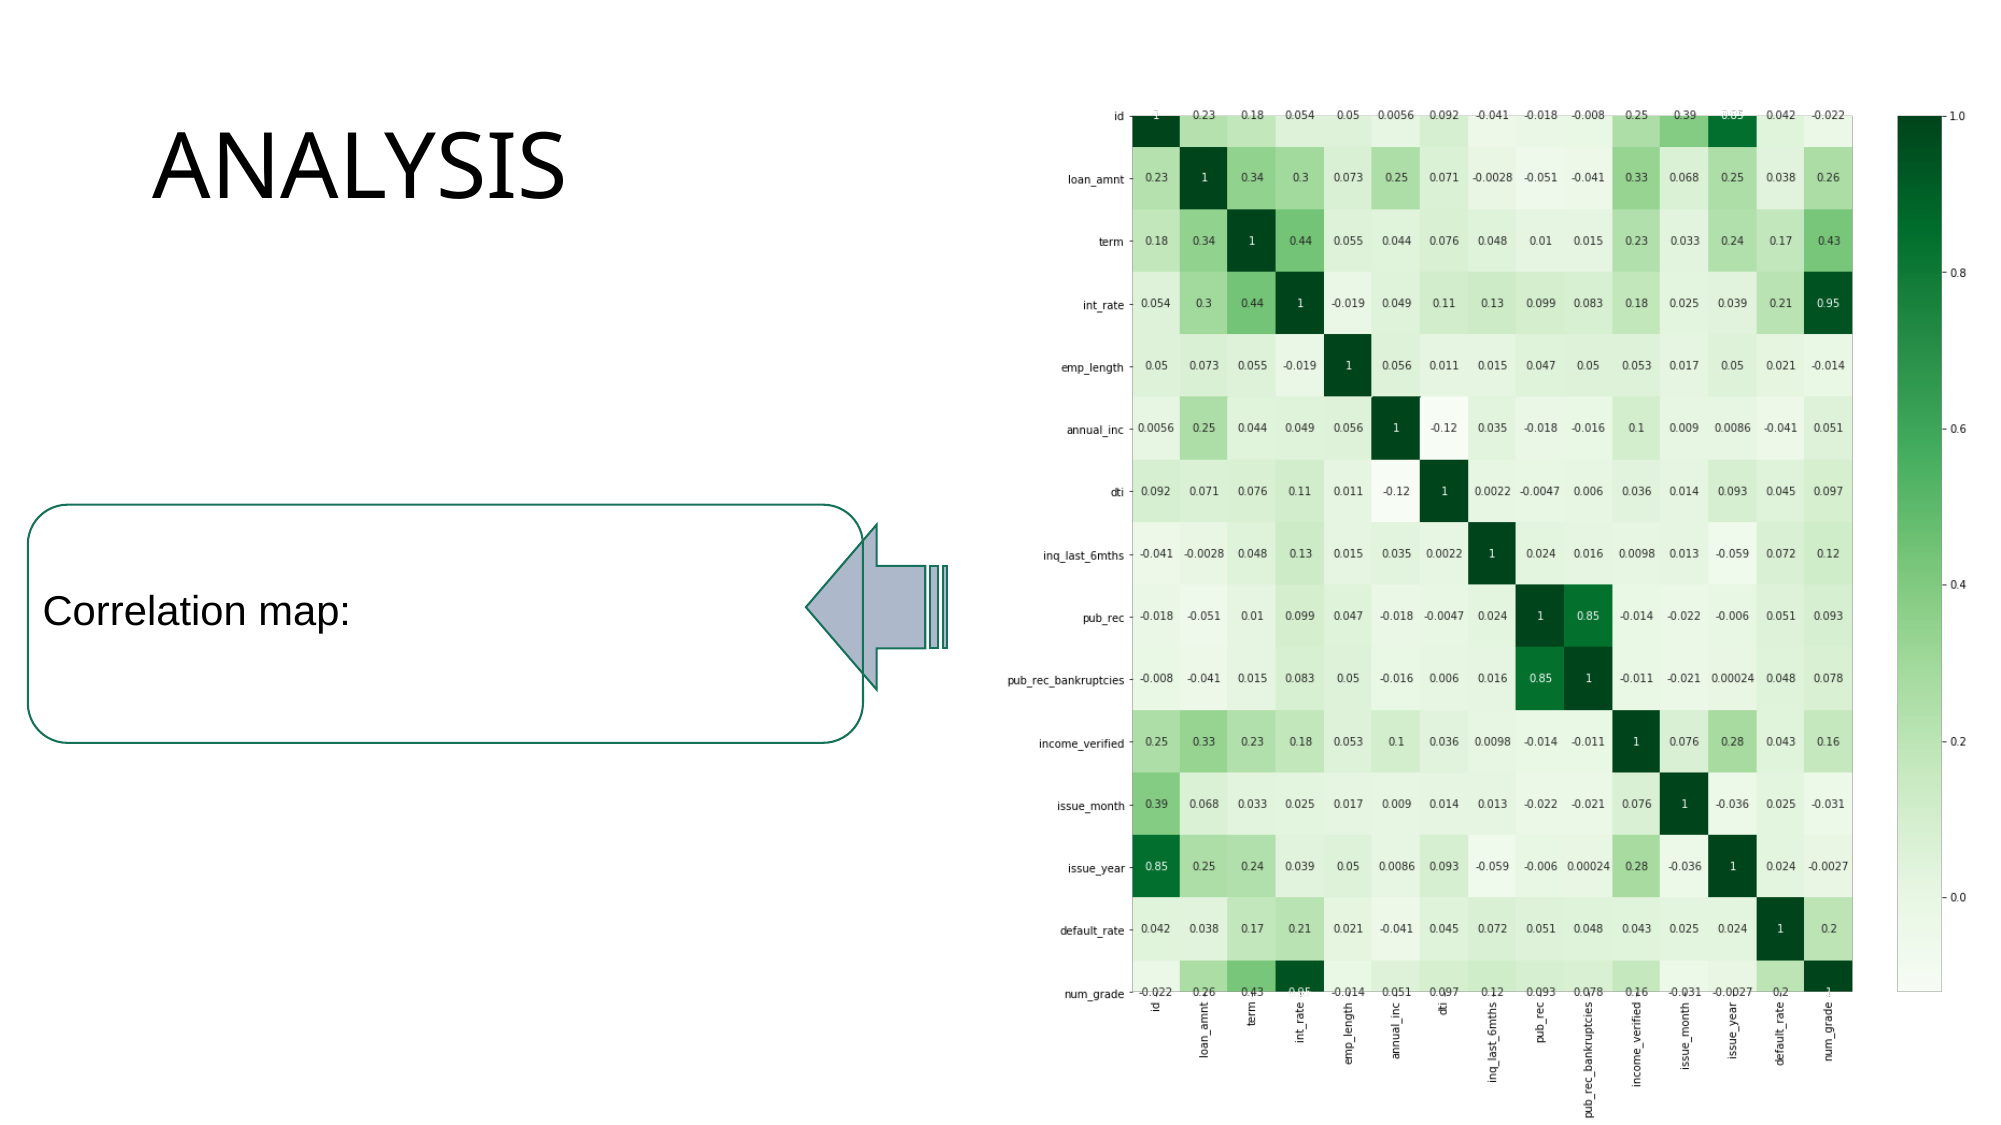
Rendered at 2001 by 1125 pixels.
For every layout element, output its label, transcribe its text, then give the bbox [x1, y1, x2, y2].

text_box [942, 565, 948, 649]
text_box [26, 503, 865, 712]
title ANALYSIS [137, 59, 1863, 278]
picture [999, 103, 1973, 1125]
text_box [864, 521, 927, 693]
text_box [929, 565, 939, 649]
text_box Correlation map: [27, 576, 863, 742]
